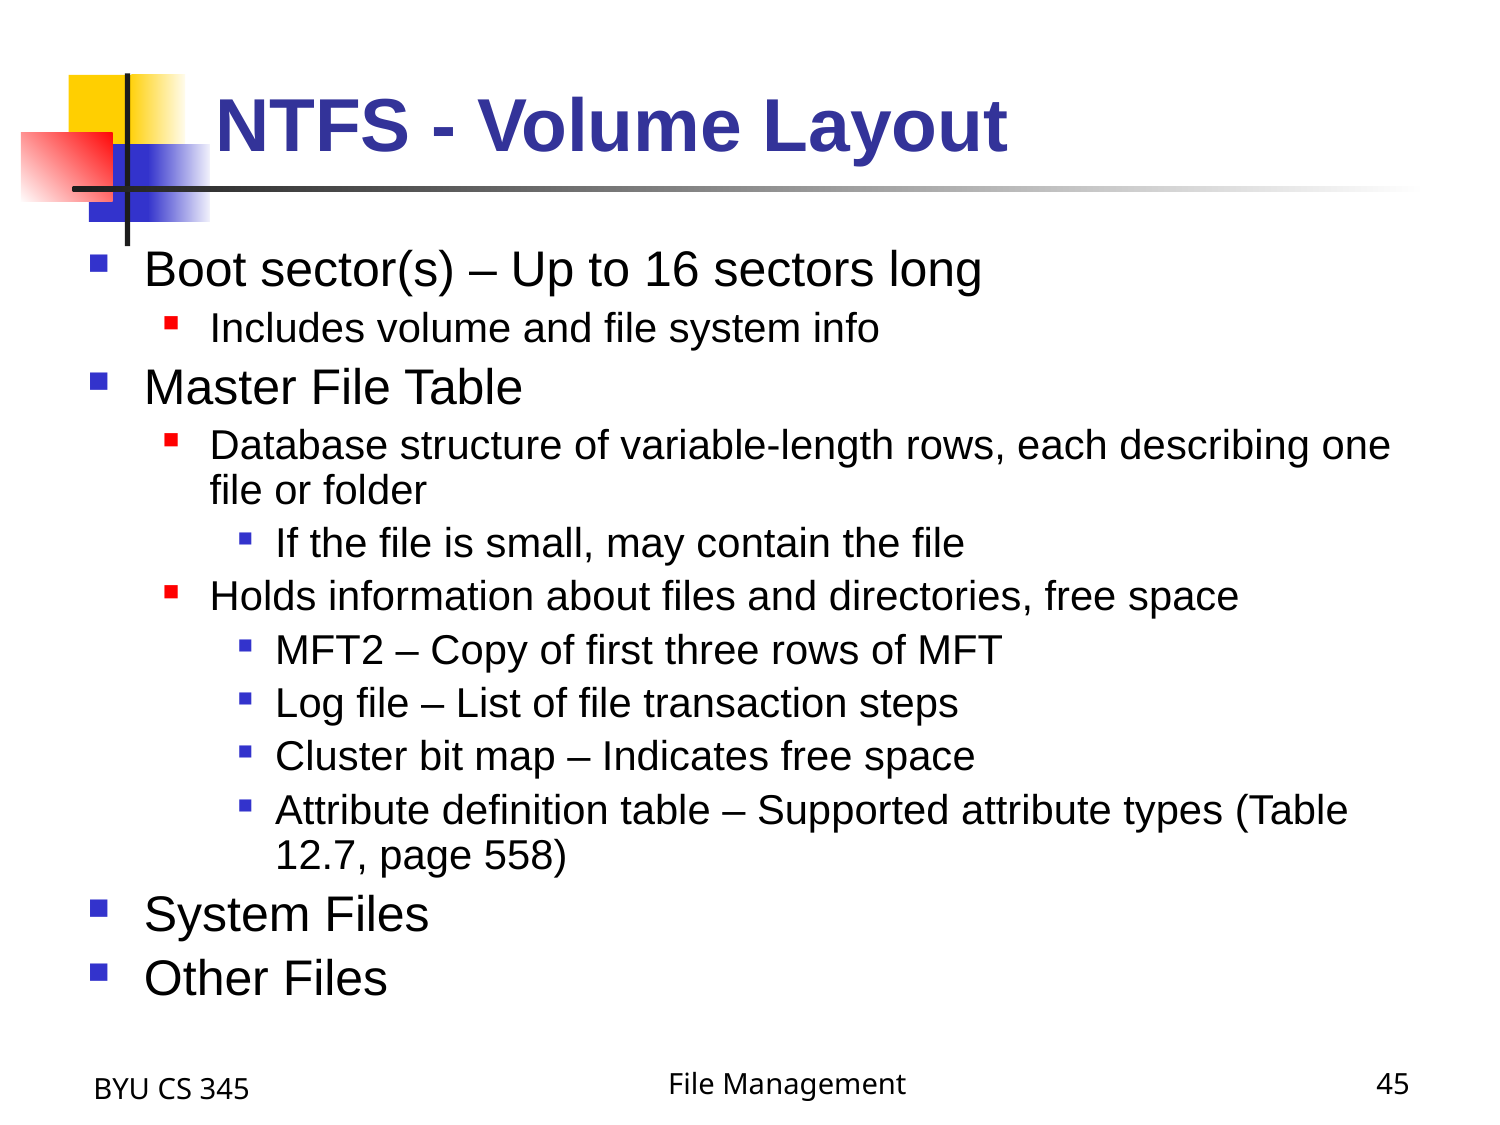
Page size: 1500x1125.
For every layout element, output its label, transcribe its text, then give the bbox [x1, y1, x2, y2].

footer File Management [549, 1069, 1025, 1113]
slide_number 45 [1112, 1037, 1425, 1113]
list Boot sector(s) – Up to 16 sectors long Includes volume and file system info Master File Table Database structure of variable-length rows, each describing one file or folder If the file is small, may contain the file Holds information about files and directories, free space MFT2 – Copy of first three rows of MFT Log file – List of file transaction steps Cluster bit map – Indicates free space Attribute definition table – Supported attribute types (Table 12.7, page 558) System Files Other Files [72, 236, 1412, 1069]
title NTFS - Volume Layout [200, 55, 1468, 174]
slide_number BYU CS 345 [78, 1069, 391, 1113]
